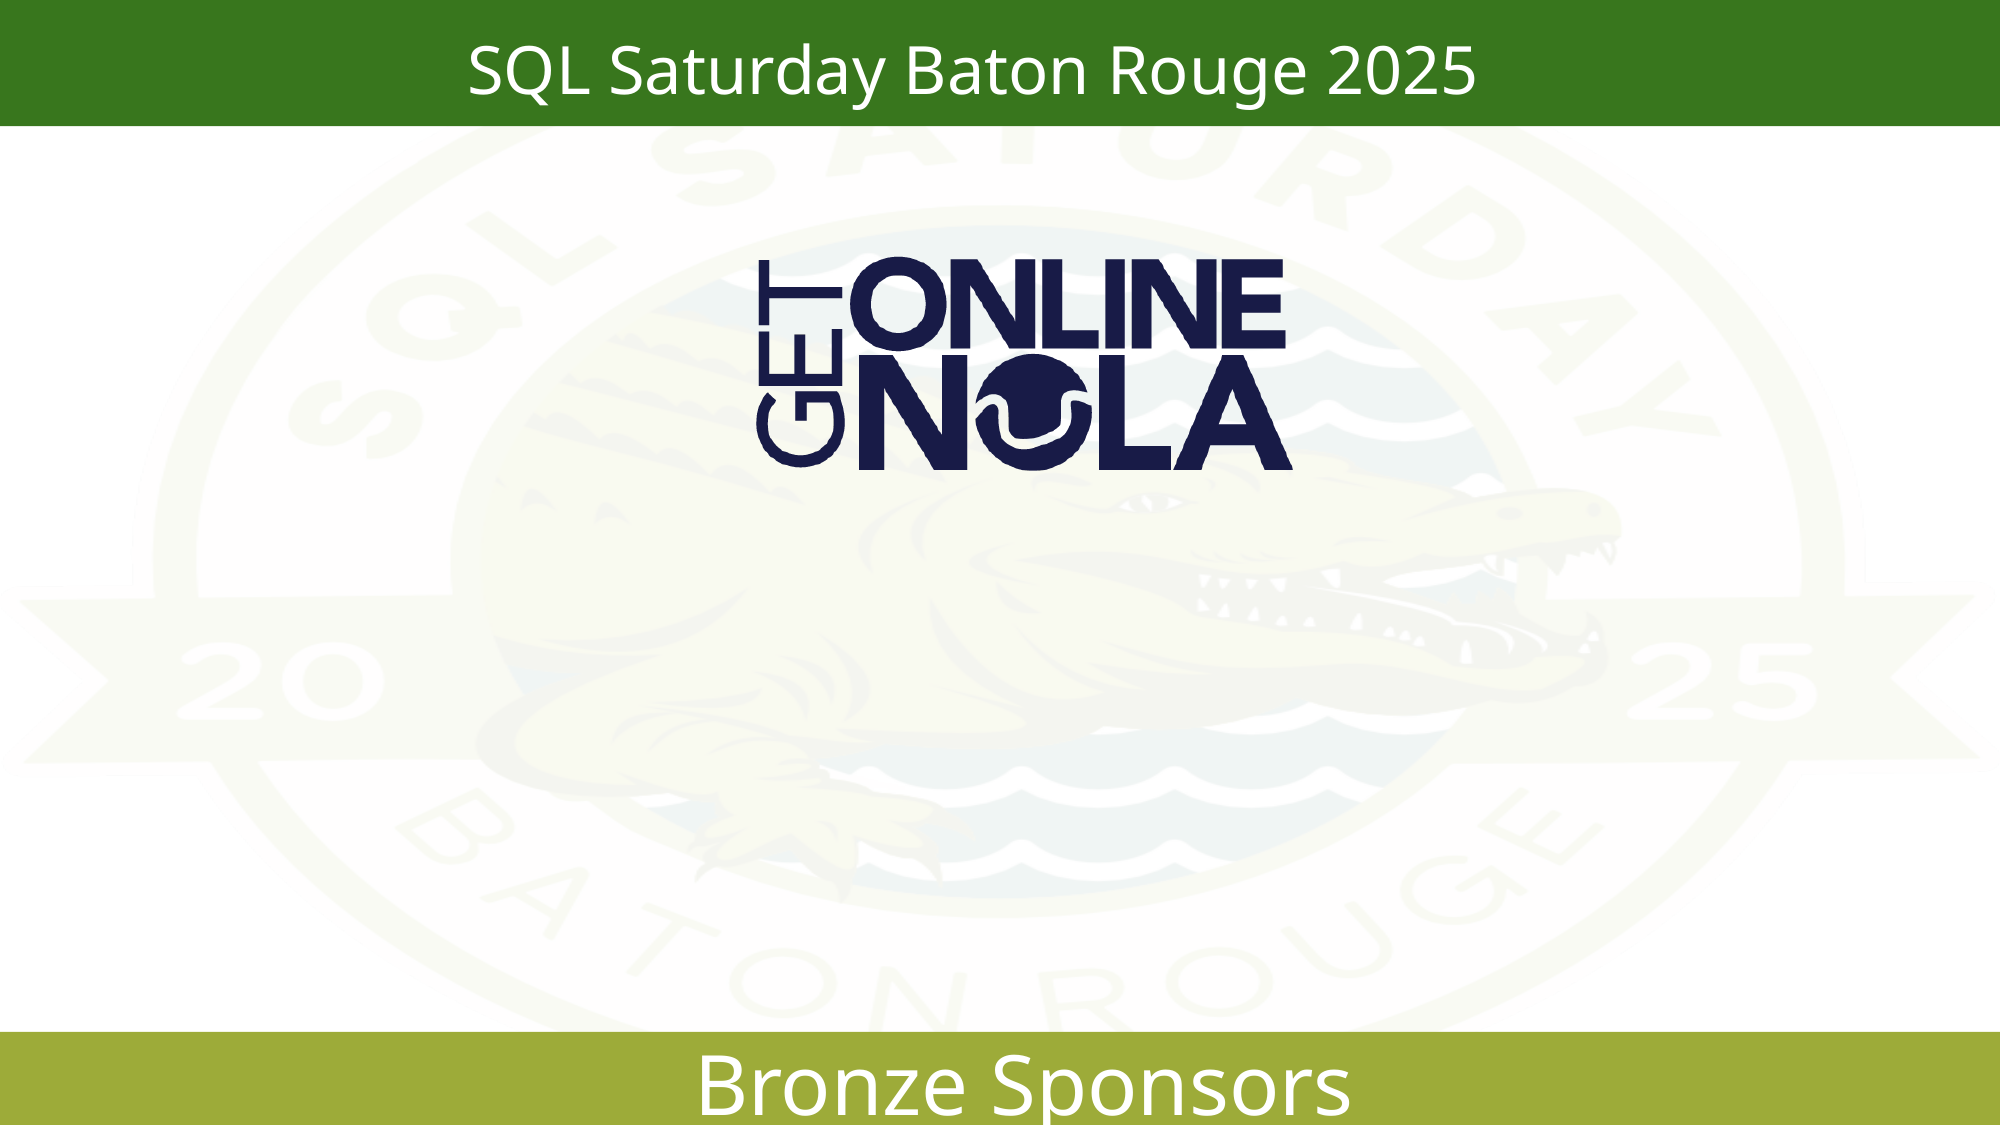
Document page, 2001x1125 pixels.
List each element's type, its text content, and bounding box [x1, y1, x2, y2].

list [755, 255, 1293, 471]
footer Bronze Sponsors [137, 1024, 1912, 1125]
